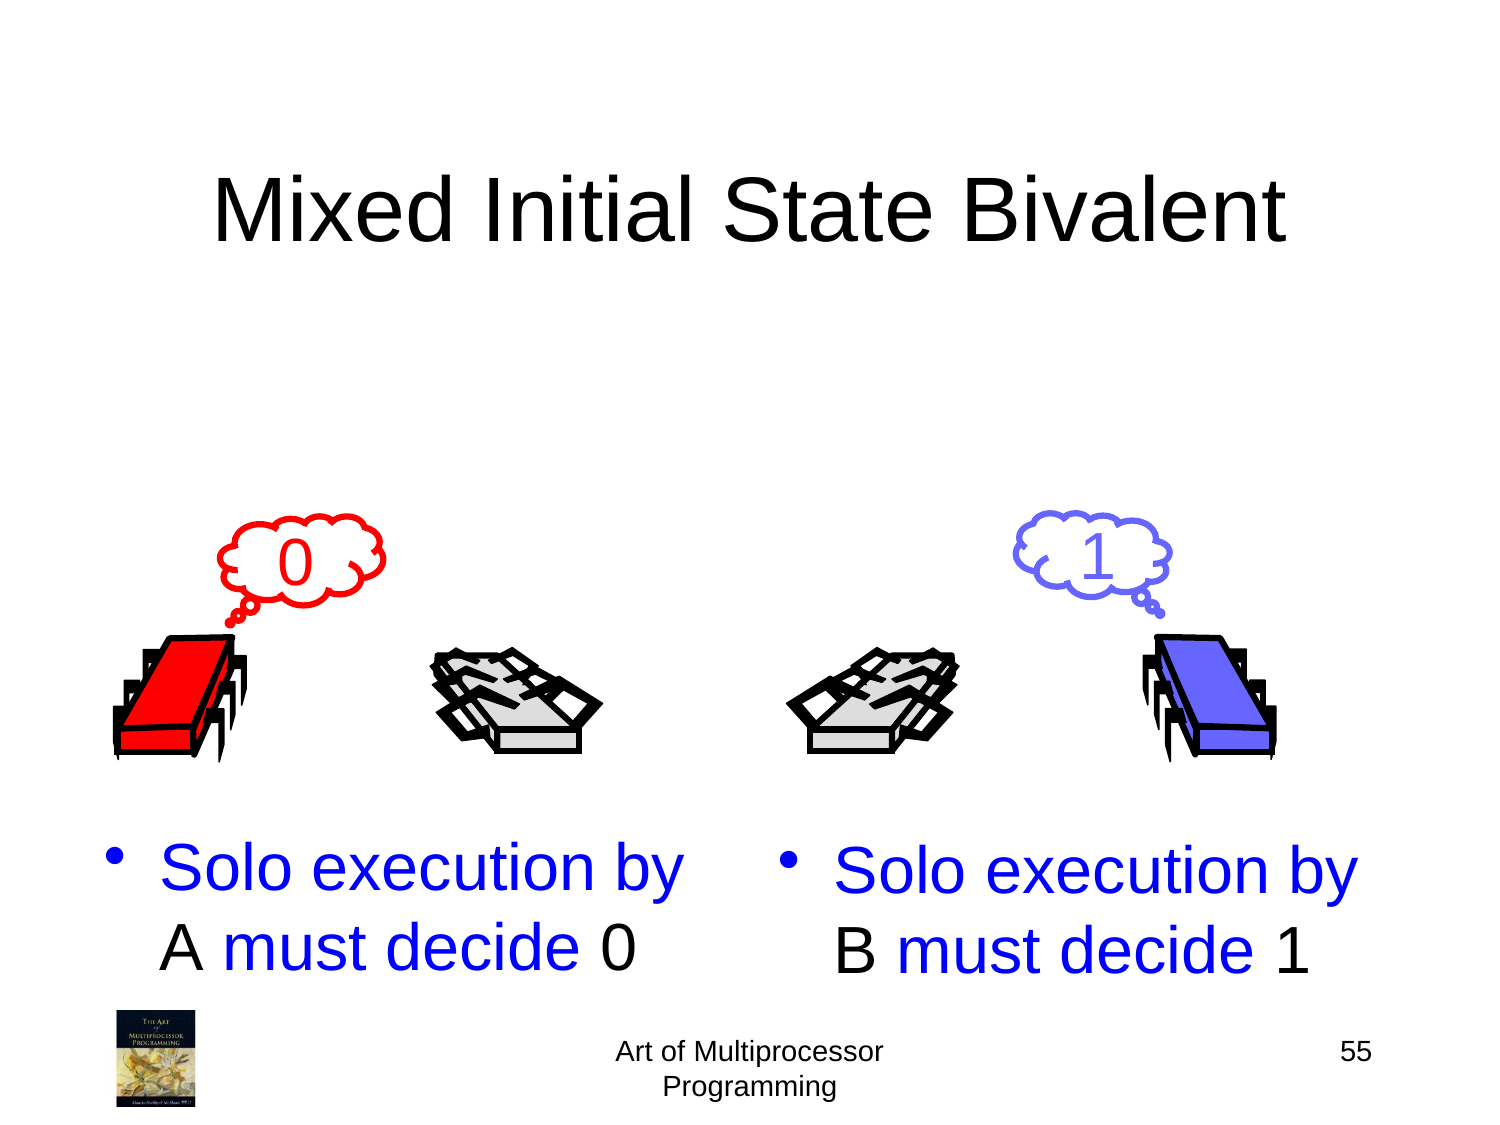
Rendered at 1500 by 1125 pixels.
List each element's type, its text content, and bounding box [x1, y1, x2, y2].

title Mixed Initial State Bivalent [112, 110, 1388, 299]
text_box 0 [219, 516, 384, 613]
text_box 1 [1015, 513, 1170, 605]
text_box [429, 647, 603, 752]
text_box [113, 636, 247, 763]
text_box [1143, 636, 1276, 762]
list Solo execution by B must decide 1 [762, 819, 1388, 1108]
footer Art of Multiprocessor Programming [738, 1025, 762, 1100]
text_box 1 [1147, 602, 1158, 612]
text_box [786, 647, 960, 752]
list Solo execution by A must decide 0 [88, 815, 738, 1111]
text_box 0 [233, 610, 244, 621]
